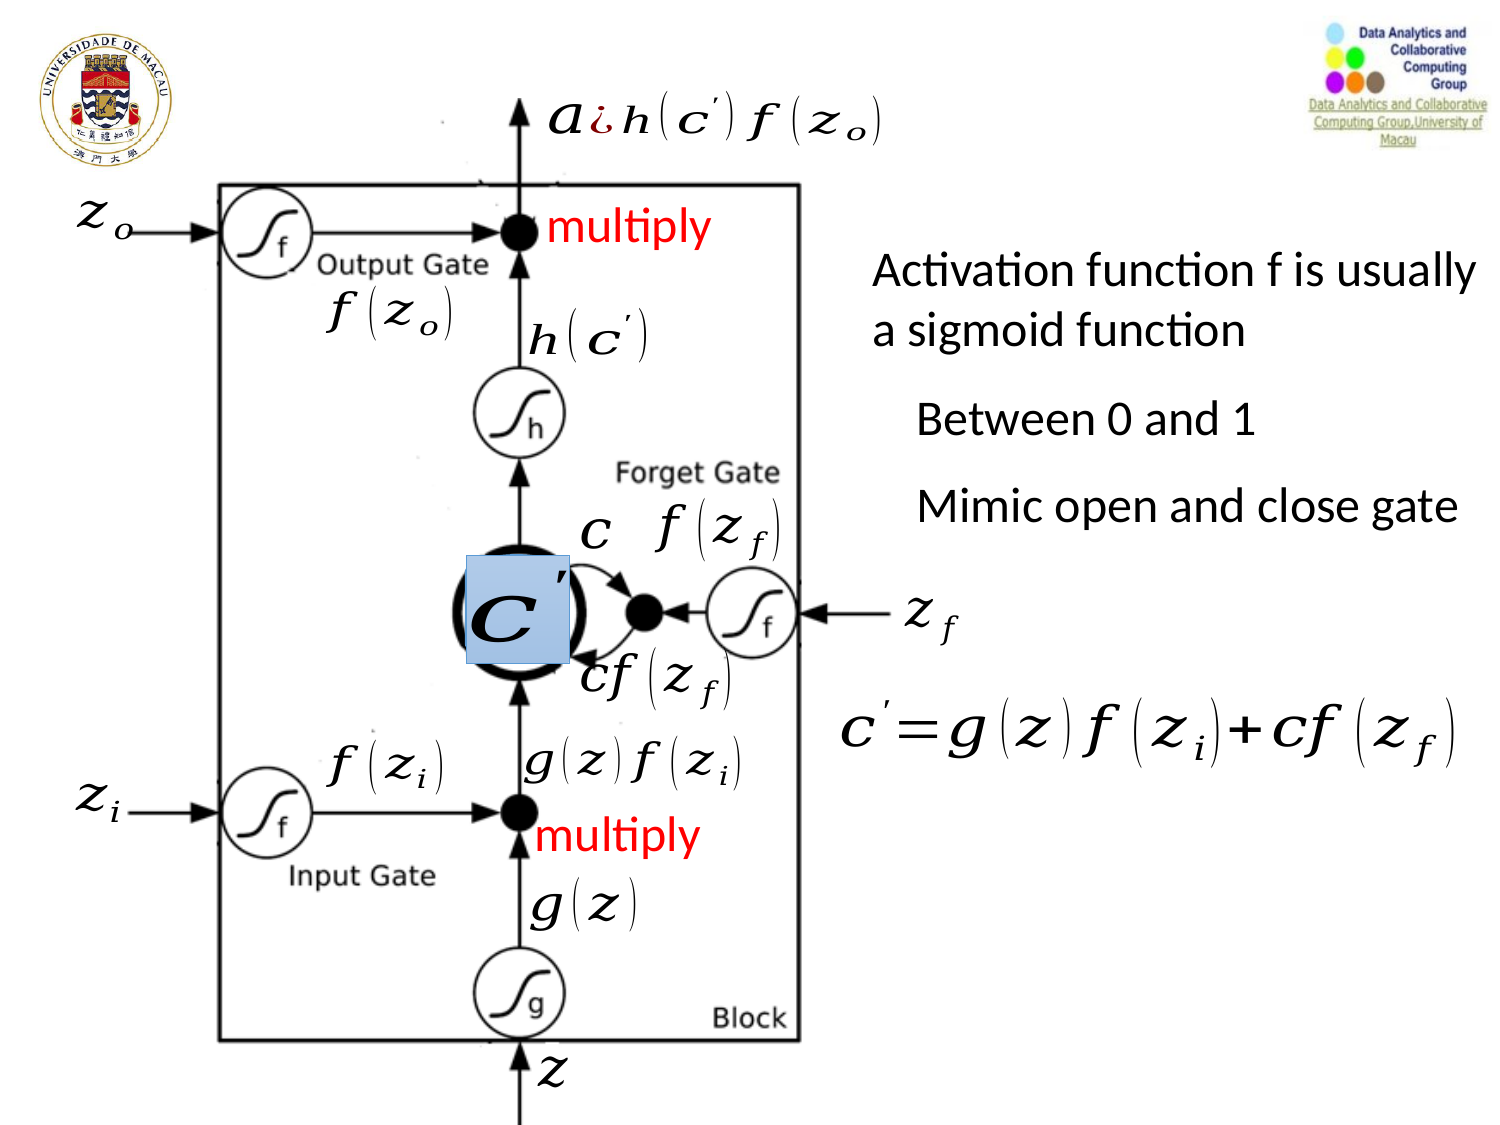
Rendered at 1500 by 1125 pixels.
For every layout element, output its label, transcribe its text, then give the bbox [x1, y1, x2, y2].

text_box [486, 587, 547, 648]
picture [1300, 11, 1495, 153]
picture [28, 24, 894, 1125]
text_box Mimic open and close gate [901, 464, 1500, 540]
text_box Between 0 and 1 [901, 377, 1374, 453]
text_box Activation function f is usually a sigmoid function [894, 229, 1494, 365]
